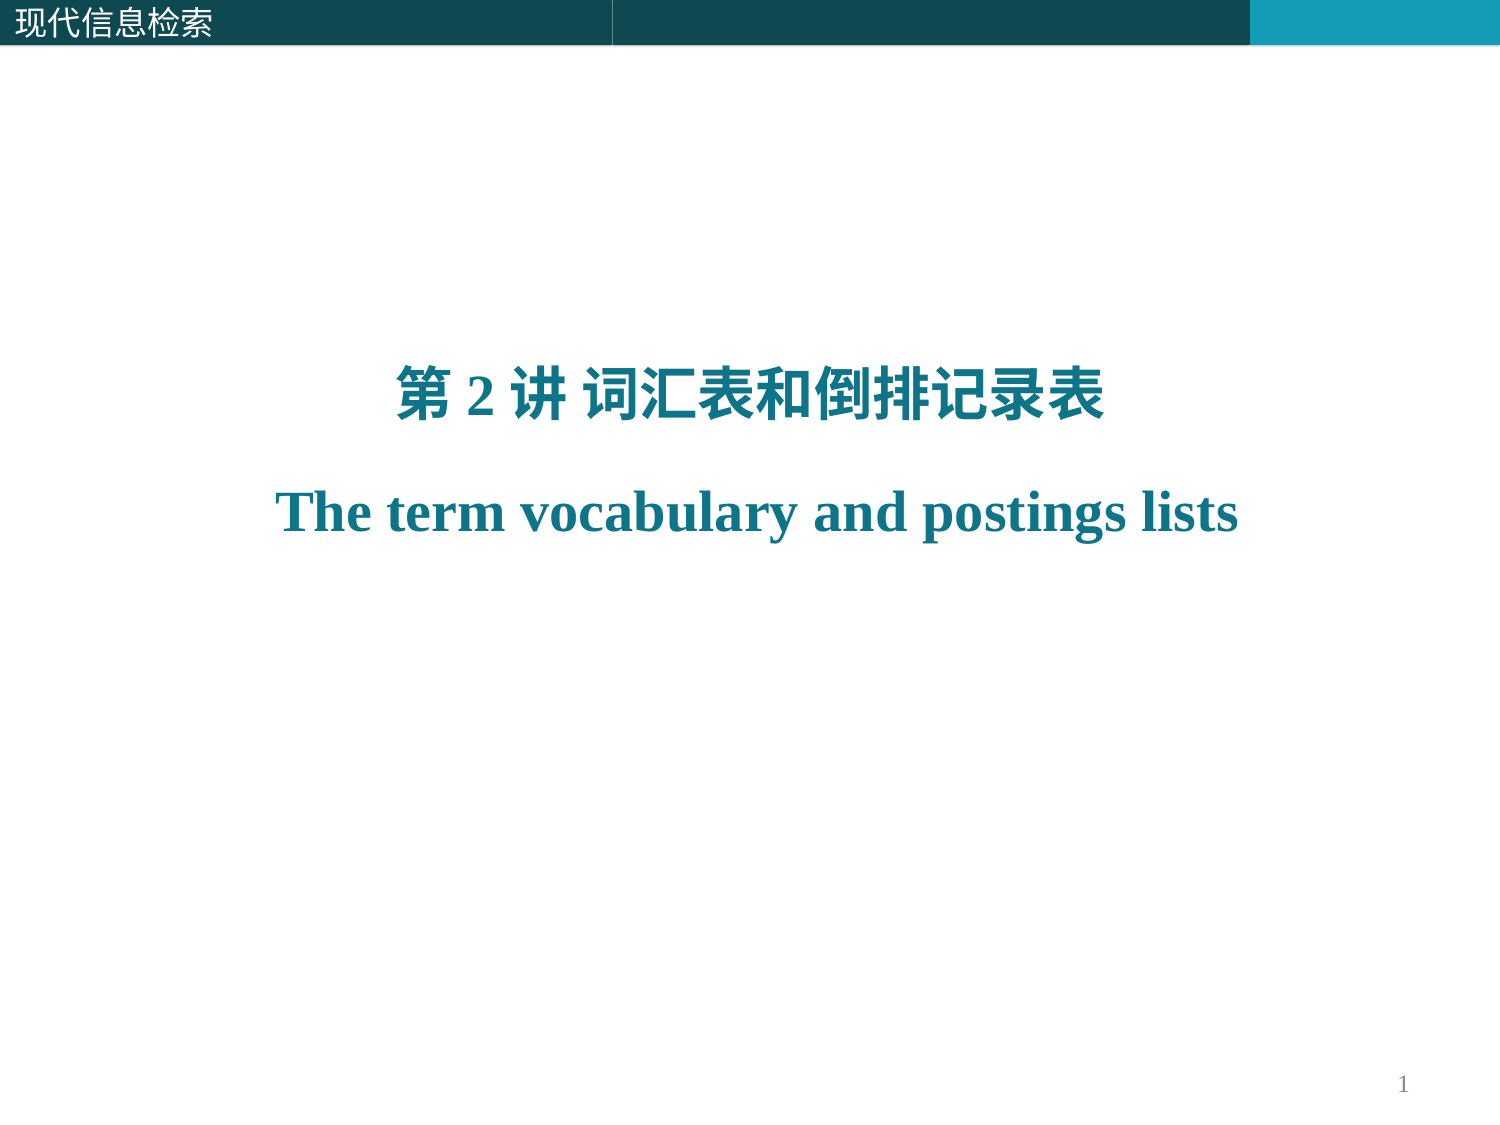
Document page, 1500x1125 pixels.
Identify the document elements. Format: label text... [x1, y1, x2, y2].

slide_number 1 [1074, 1062, 1425, 1103]
list 第2讲 词汇表和倒排记录表 The term vocabulary and postings lists [76, 314, 1424, 650]
